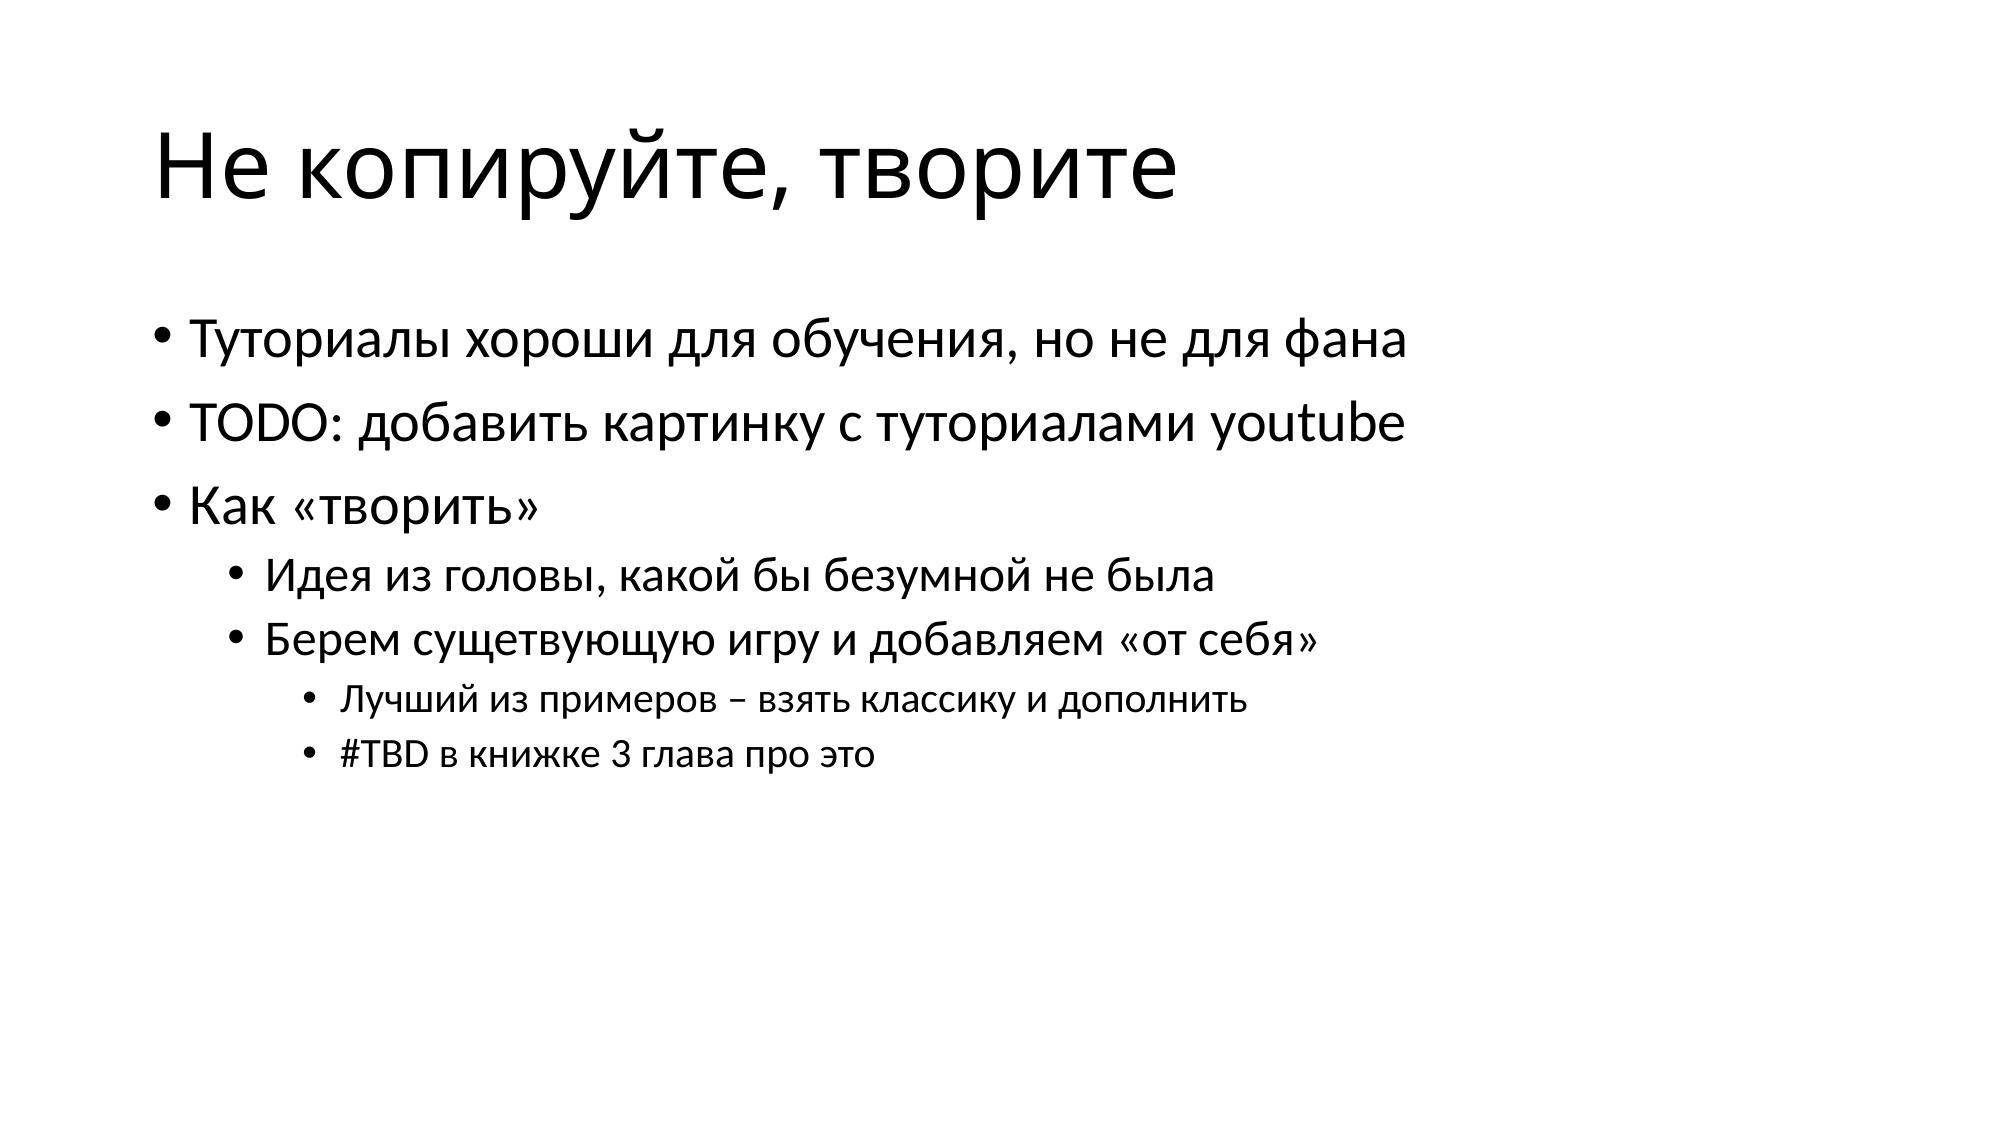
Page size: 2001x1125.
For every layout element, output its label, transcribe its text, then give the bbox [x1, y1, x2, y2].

title Не копируйте, творите [137, 59, 1863, 278]
list Туториалы хороши для обучения, но не для фана TODO: добавить картинку с туториалами youtube Как «творить» Идея из головы, какой бы безумной не была Берем сущетвующую игру и добавляем «от себя» Лучший из примеров – взять классику и дополнить #TBD в книжке 3 глава про это [137, 299, 1863, 1014]
